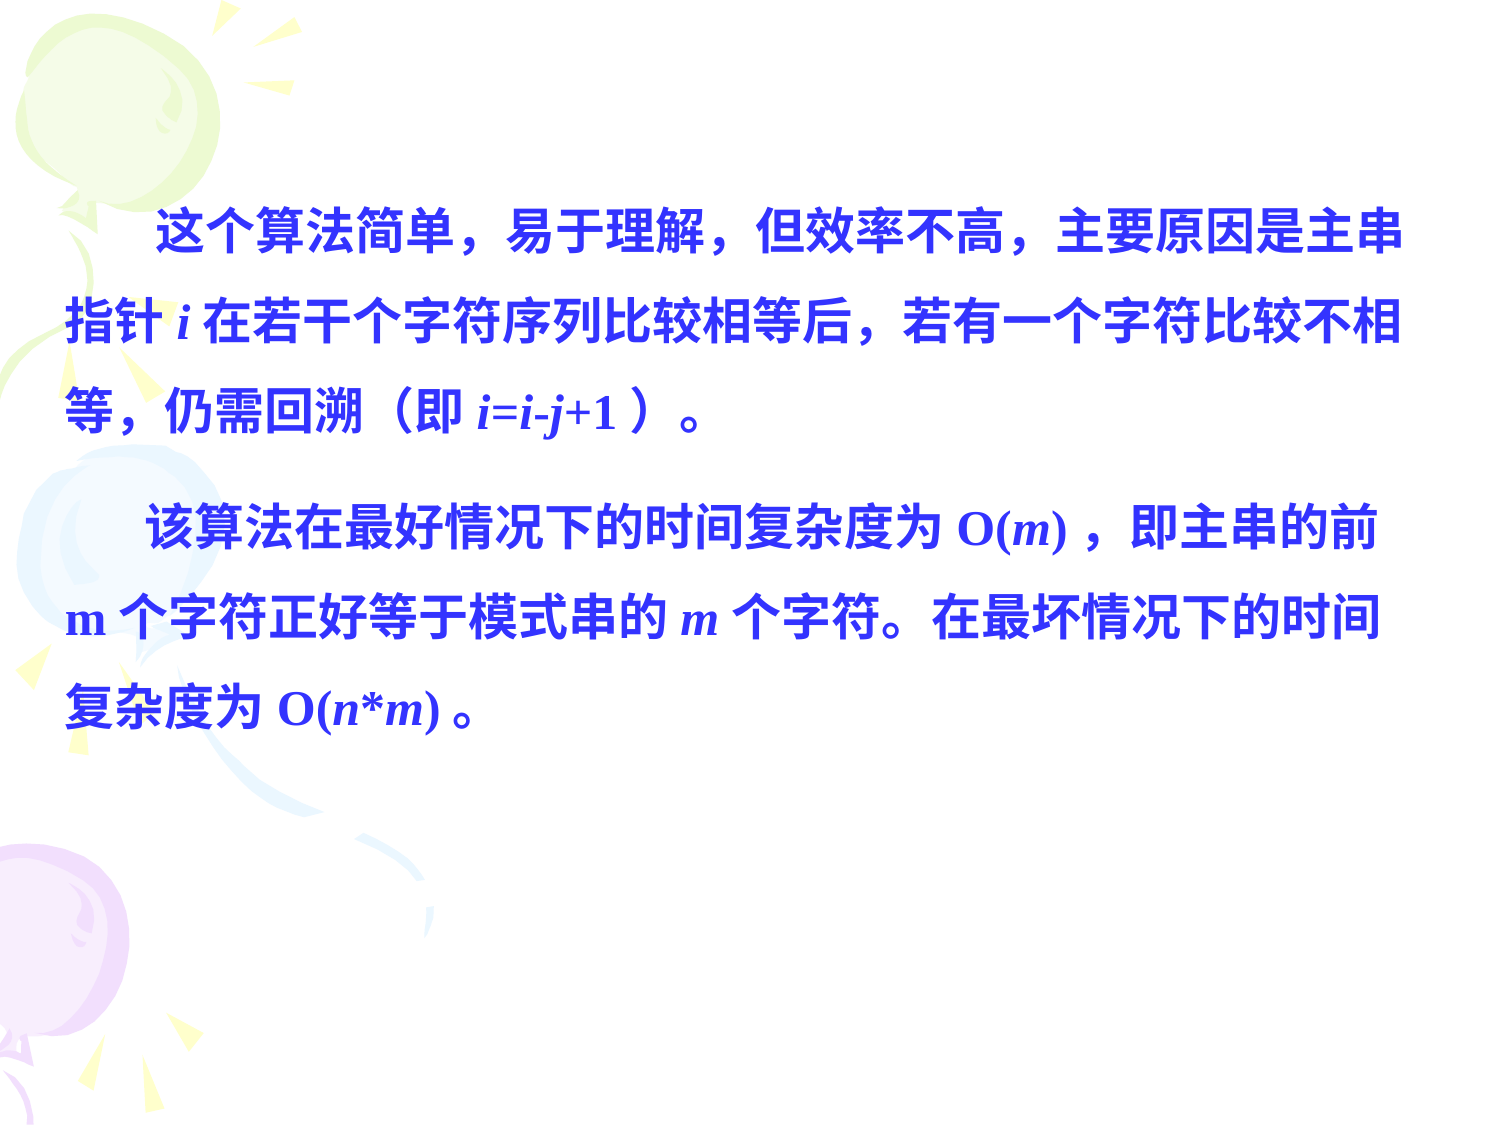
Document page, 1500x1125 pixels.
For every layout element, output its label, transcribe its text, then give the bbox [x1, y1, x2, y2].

text_box 这个算法简单，易于理解，但效率不高，主要原因是主串指针i在若干个字符序列比较相等后，若有一个字符比较不相等，仍需回溯（即i=i-j+1）。 该算法在最好情况下的时间复杂度为O(m)，即主串的前m个字符正好等于模式串的m个字符。在最坏情况下的时间复杂度为O(n*m)。 [50, 162, 1425, 743]
